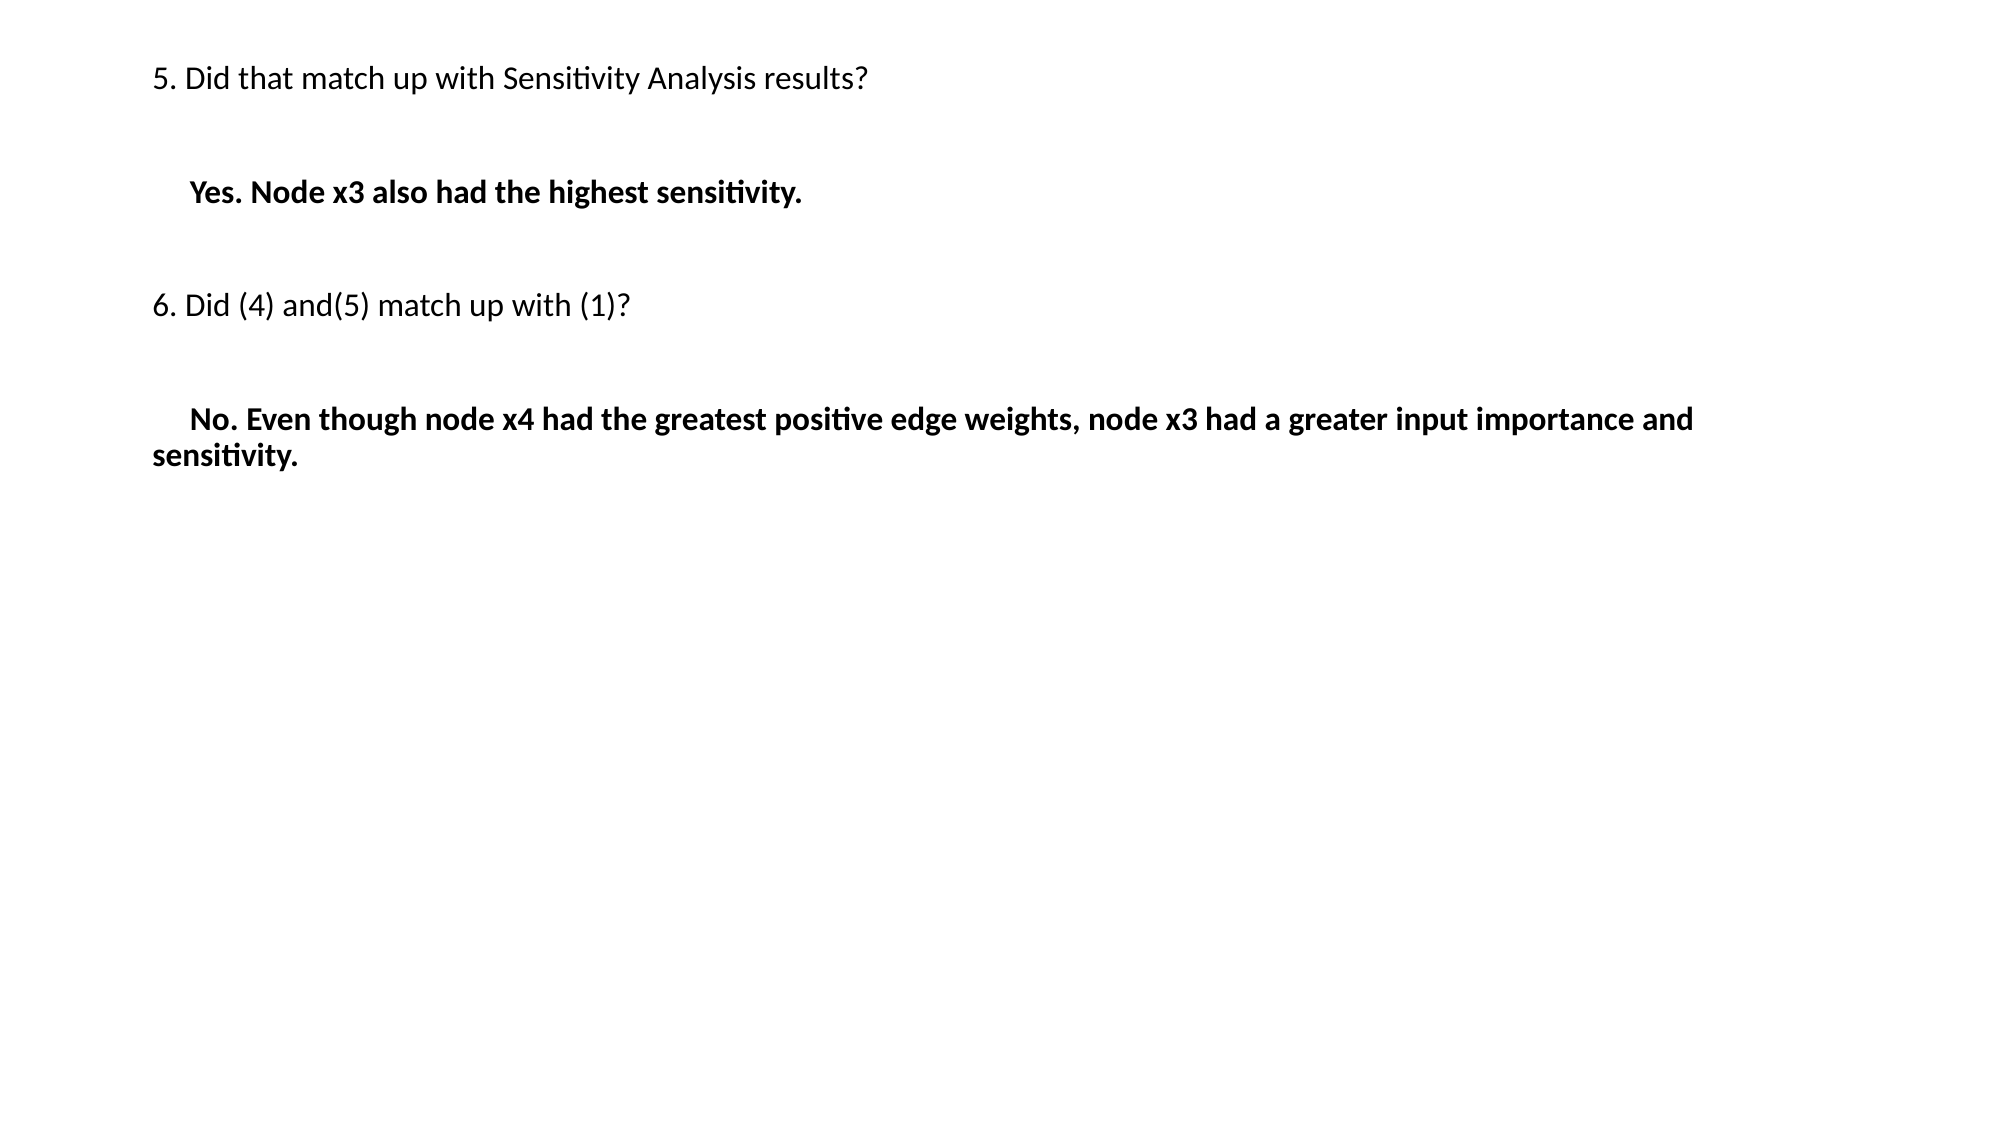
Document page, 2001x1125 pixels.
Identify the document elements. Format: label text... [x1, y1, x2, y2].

list 5. Did that match up with Sensitivity Analysis results? Yes. Node x3 also had the highest sensitivity. 6. Did (4) and(5) match up with (1)? No. Even though node x4 had the greatest positive edge weights, node x3 had a greater input importance and sensitivity. [137, 53, 1863, 710]
